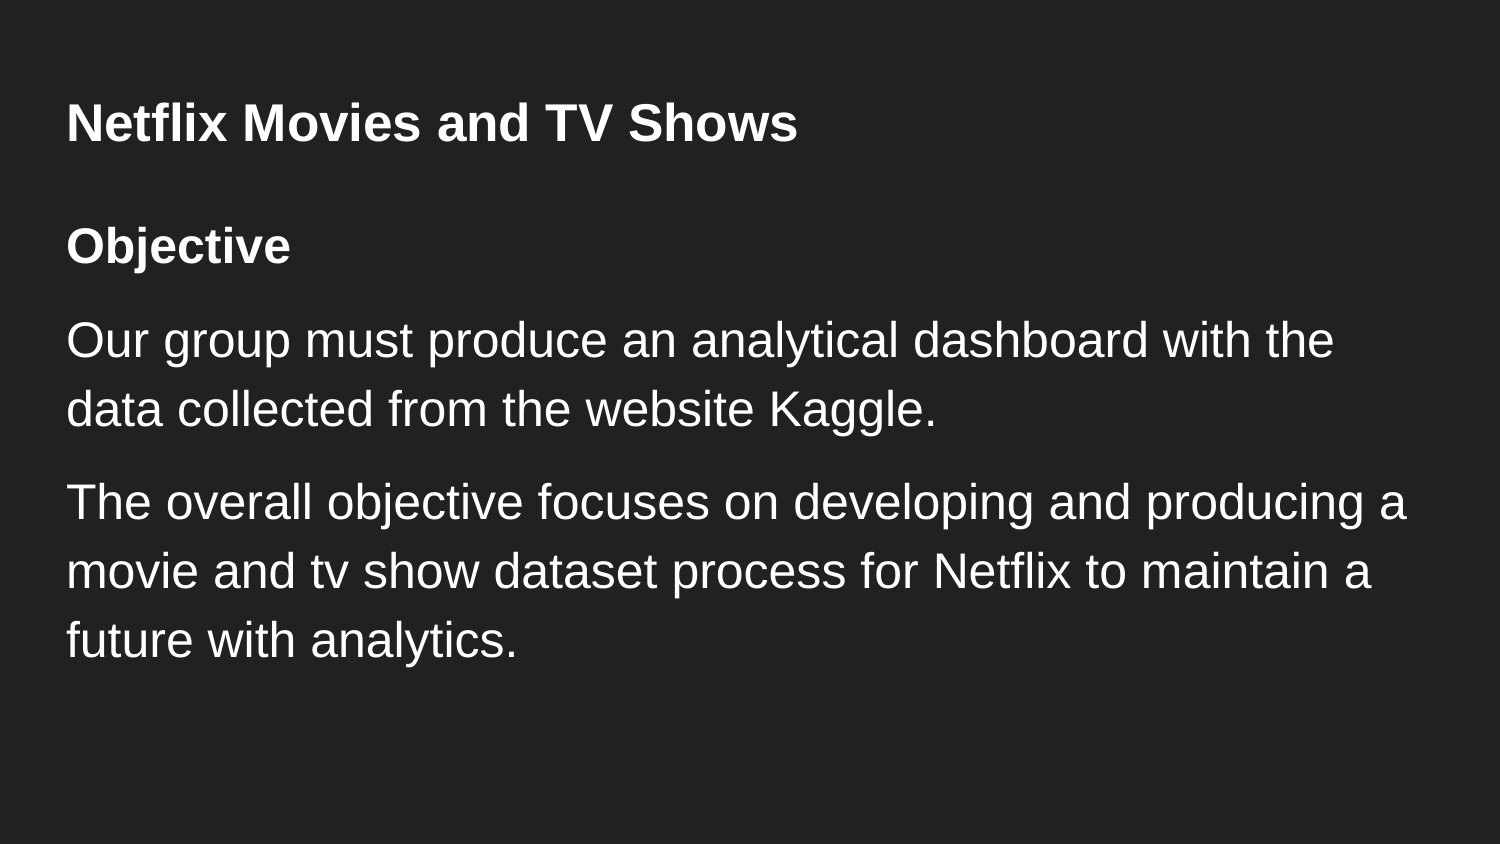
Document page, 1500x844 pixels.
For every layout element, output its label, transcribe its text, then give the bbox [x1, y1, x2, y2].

list Objective Our group must produce an analytical dashboard with the data collected from the website Kaggle. The overall objective focuses on developing and producing a movie and tv show dataset process for Netflix to maintain a future with analytics. [51, 189, 1449, 750]
title Netflix Movies and TV Shows [51, 72, 1449, 167]
